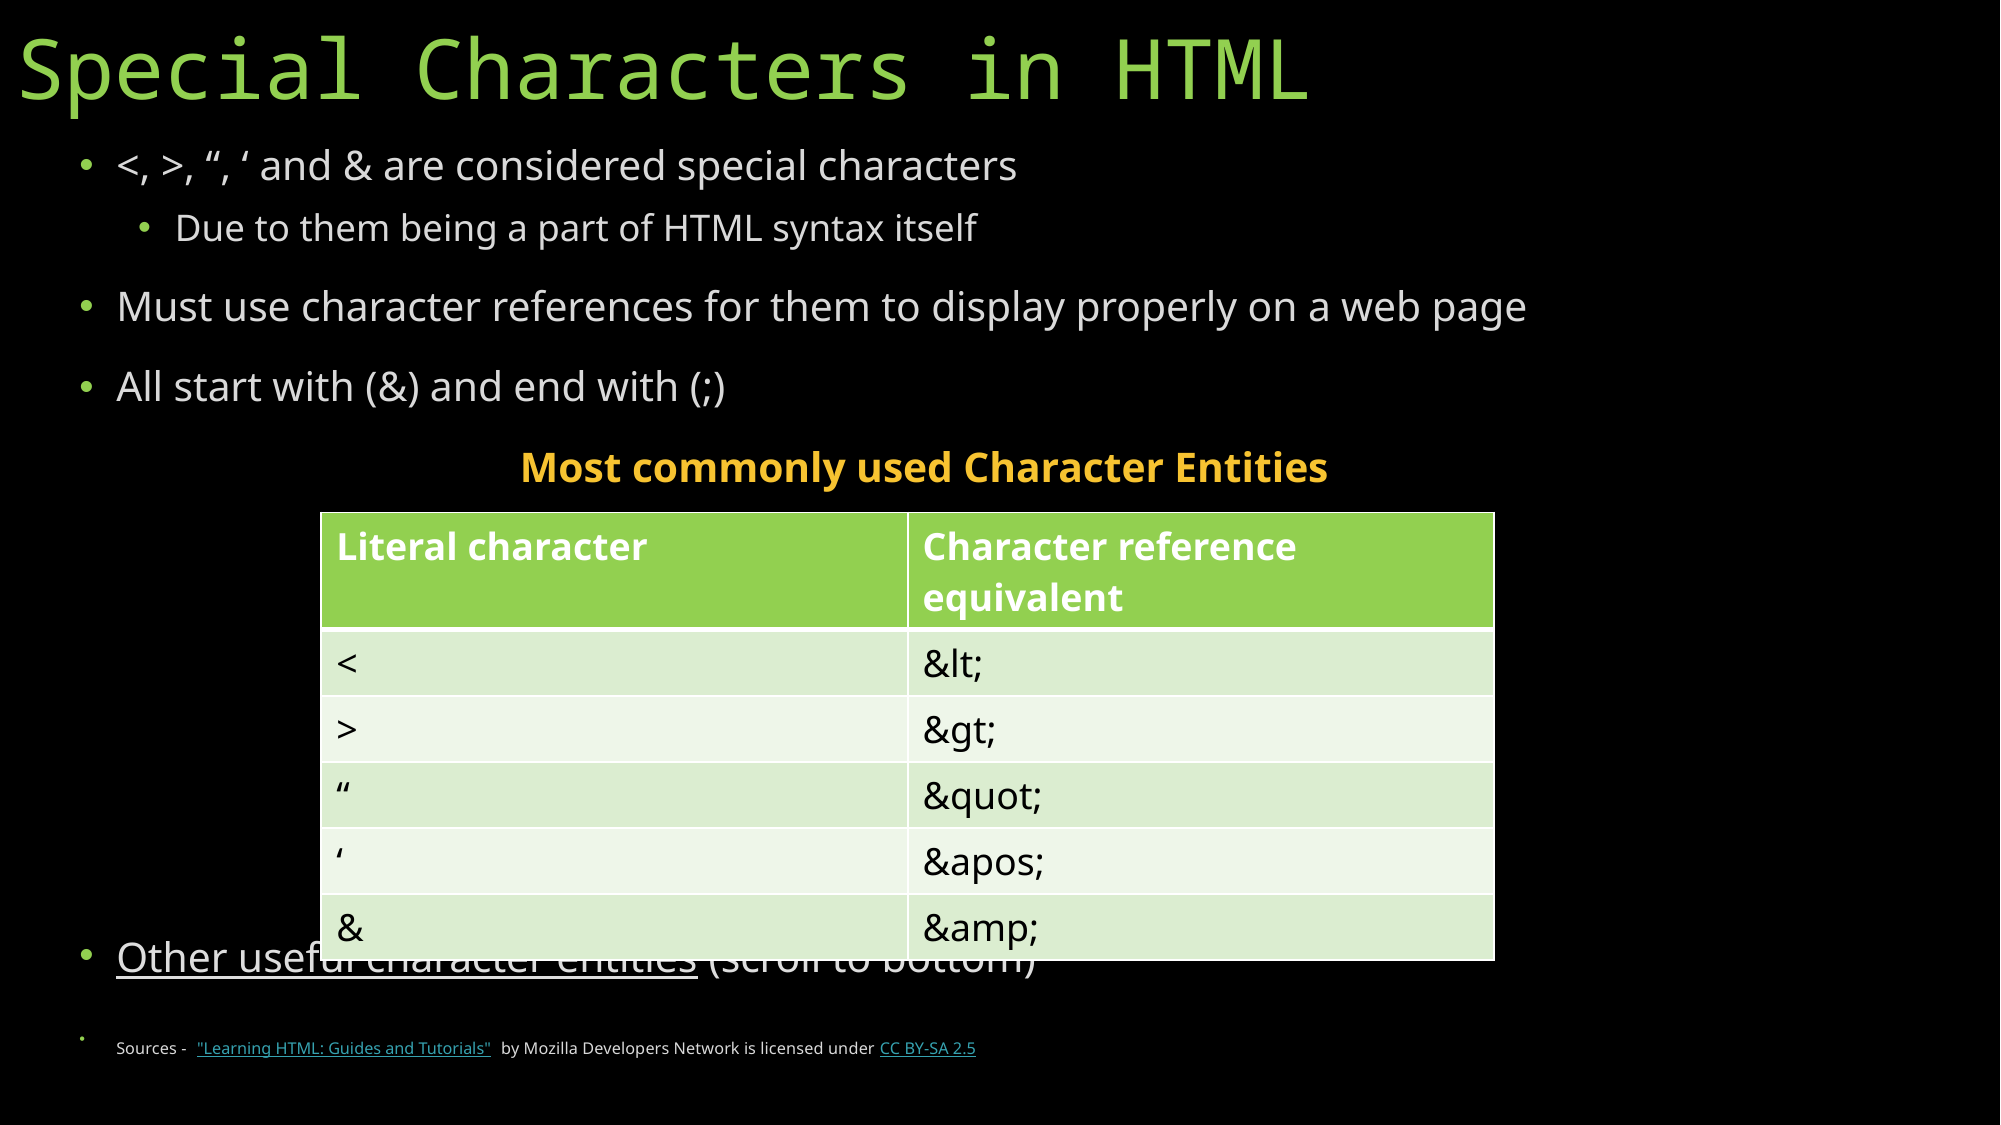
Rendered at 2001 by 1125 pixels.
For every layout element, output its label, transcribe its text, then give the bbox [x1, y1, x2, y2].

table_cell &quot; [909, 763, 1493, 827]
table_cell < [322, 632, 907, 695]
table_header Character reference equivalent [909, 513, 1493, 627]
table_cell &amp; [909, 895, 1493, 959]
table_cell &lt; [909, 632, 1493, 695]
table_cell > [322, 697, 907, 761]
title Special Characters in HTML [0, 2, 1500, 125]
table_cell &gt; [909, 697, 1493, 761]
table_cell ‘ [322, 829, 907, 893]
list <, >, “, ‘ and & are considered special characters Due to them being a part of HTML syntax itself Must use character references for them to display properly on a web page All start with (&) and end with (;) Most commonly used Character Entities Other useful character entities (scroll to bottom) Sources - "Learning HTML: Guides and Tutorials" by Mozilla Developers Network is licensed under CC BY-SA 2.5 [64, 137, 1565, 1113]
table_header Literal character [322, 513, 907, 627]
table_cell “ [322, 763, 907, 827]
table_cell &apos; [909, 829, 1493, 893]
table_cell & [322, 895, 907, 959]
